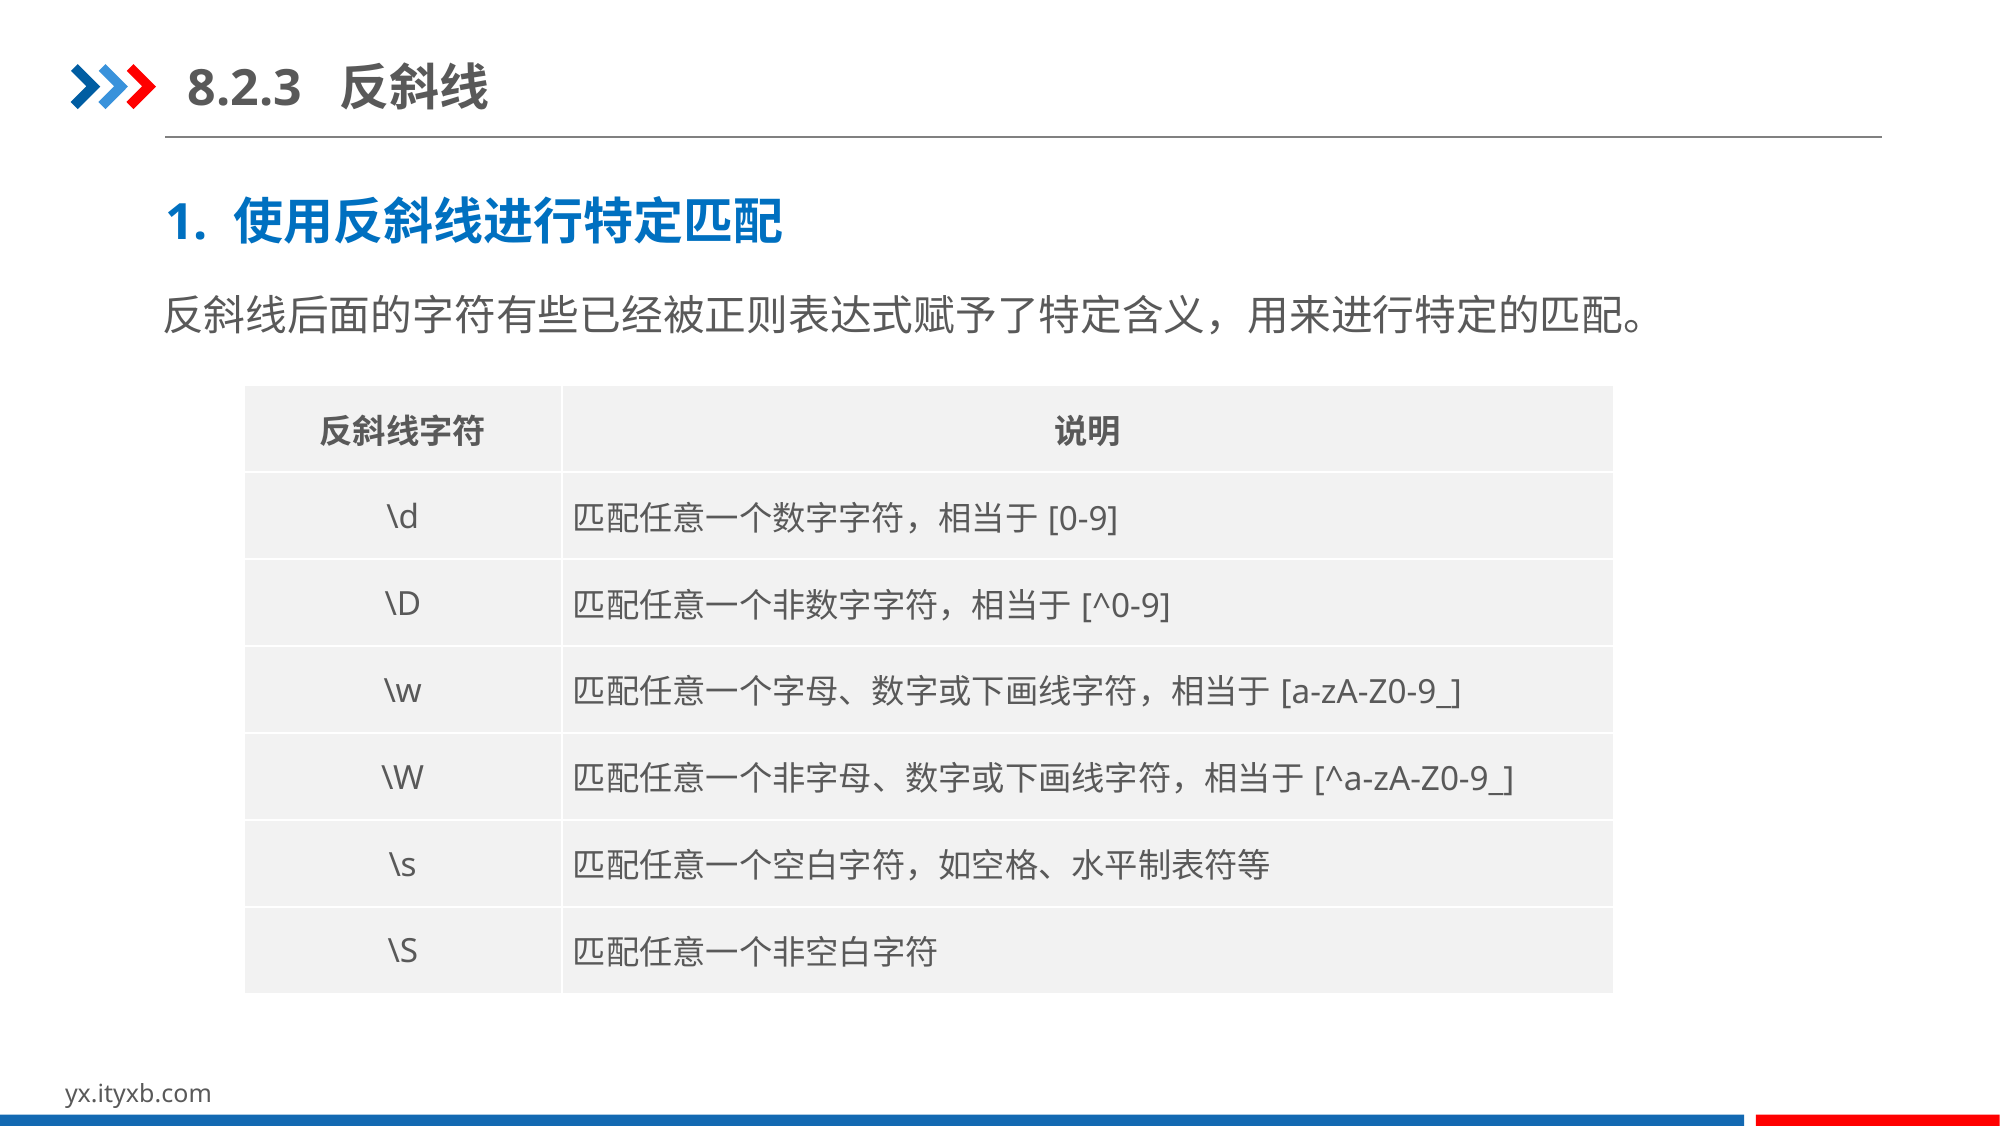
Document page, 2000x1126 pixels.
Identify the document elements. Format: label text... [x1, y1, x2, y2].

table_cell \D [245, 560, 561, 645]
table_cell 匹配任意一个非字母、数字或下画线字符，相当于[^a-zA-Z0-9_] [563, 734, 1613, 819]
table_cell \w [245, 647, 561, 732]
table_cell \s [245, 821, 561, 906]
table_cell 匹配任意一个空白字符，如空格、水平制表符等 [563, 821, 1613, 906]
table_header 反斜线字符 [245, 386, 561, 471]
text_box 1. 使用反斜线进行特定匹配 [150, 182, 808, 318]
table_cell 匹配任意一个字母、数字或下画线字符，相当于[a-zA-Z0-9_] [563, 647, 1613, 732]
table_cell \W [245, 734, 561, 819]
table_cell 匹配任意一个数字字符，相当于[0-9] [563, 473, 1613, 558]
table_cell \S [245, 908, 561, 993]
table_cell 匹配任意一个非数字字符，相当于[^0-9] [563, 560, 1613, 645]
table_header 说明 [563, 386, 1613, 471]
text_box 反斜线后面的字符有些已经被正则表达式赋予了特定含义，用来进行特定的匹配。 [103, 281, 1793, 347]
table_cell \d [245, 473, 561, 558]
table_cell 匹配任意一个非空白字符 [563, 908, 1613, 993]
text_box 8.2.3 反斜线 [187, 43, 827, 127]
